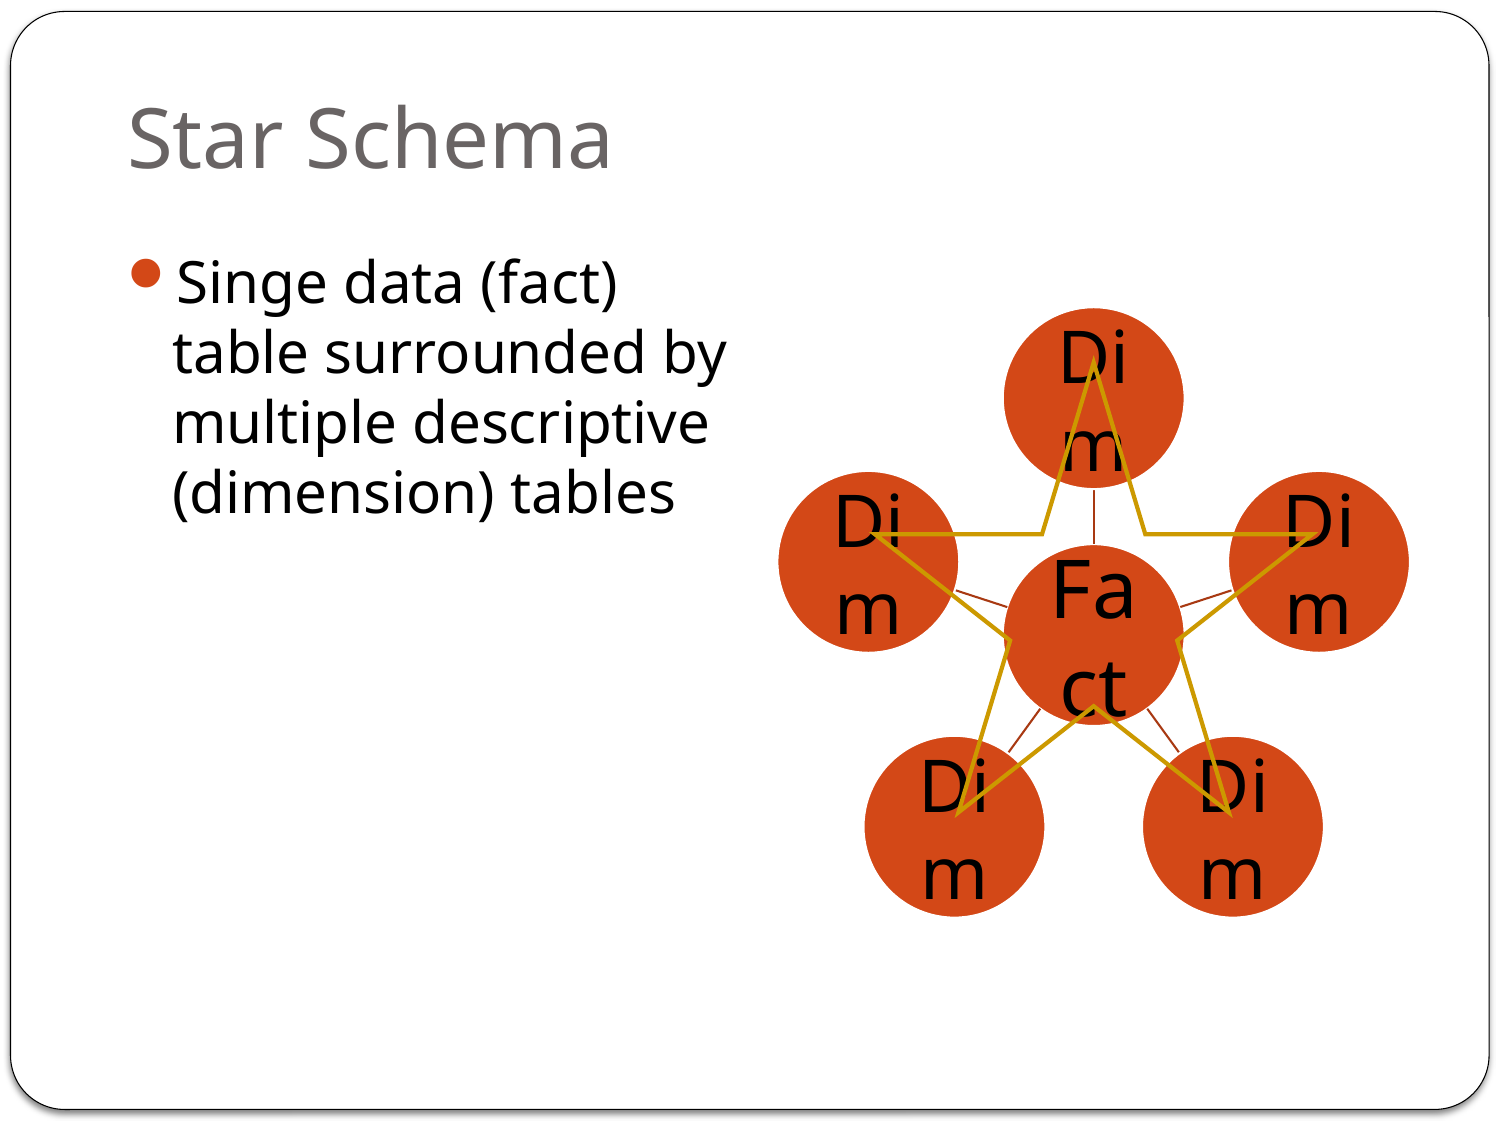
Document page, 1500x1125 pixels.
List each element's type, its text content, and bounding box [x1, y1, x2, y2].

list Singe data (fact) table surrounded by multiple descriptive (dimension) tables [112, 237, 750, 988]
title Star Schema [112, 24, 1413, 200]
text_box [774, 237, 1413, 988]
